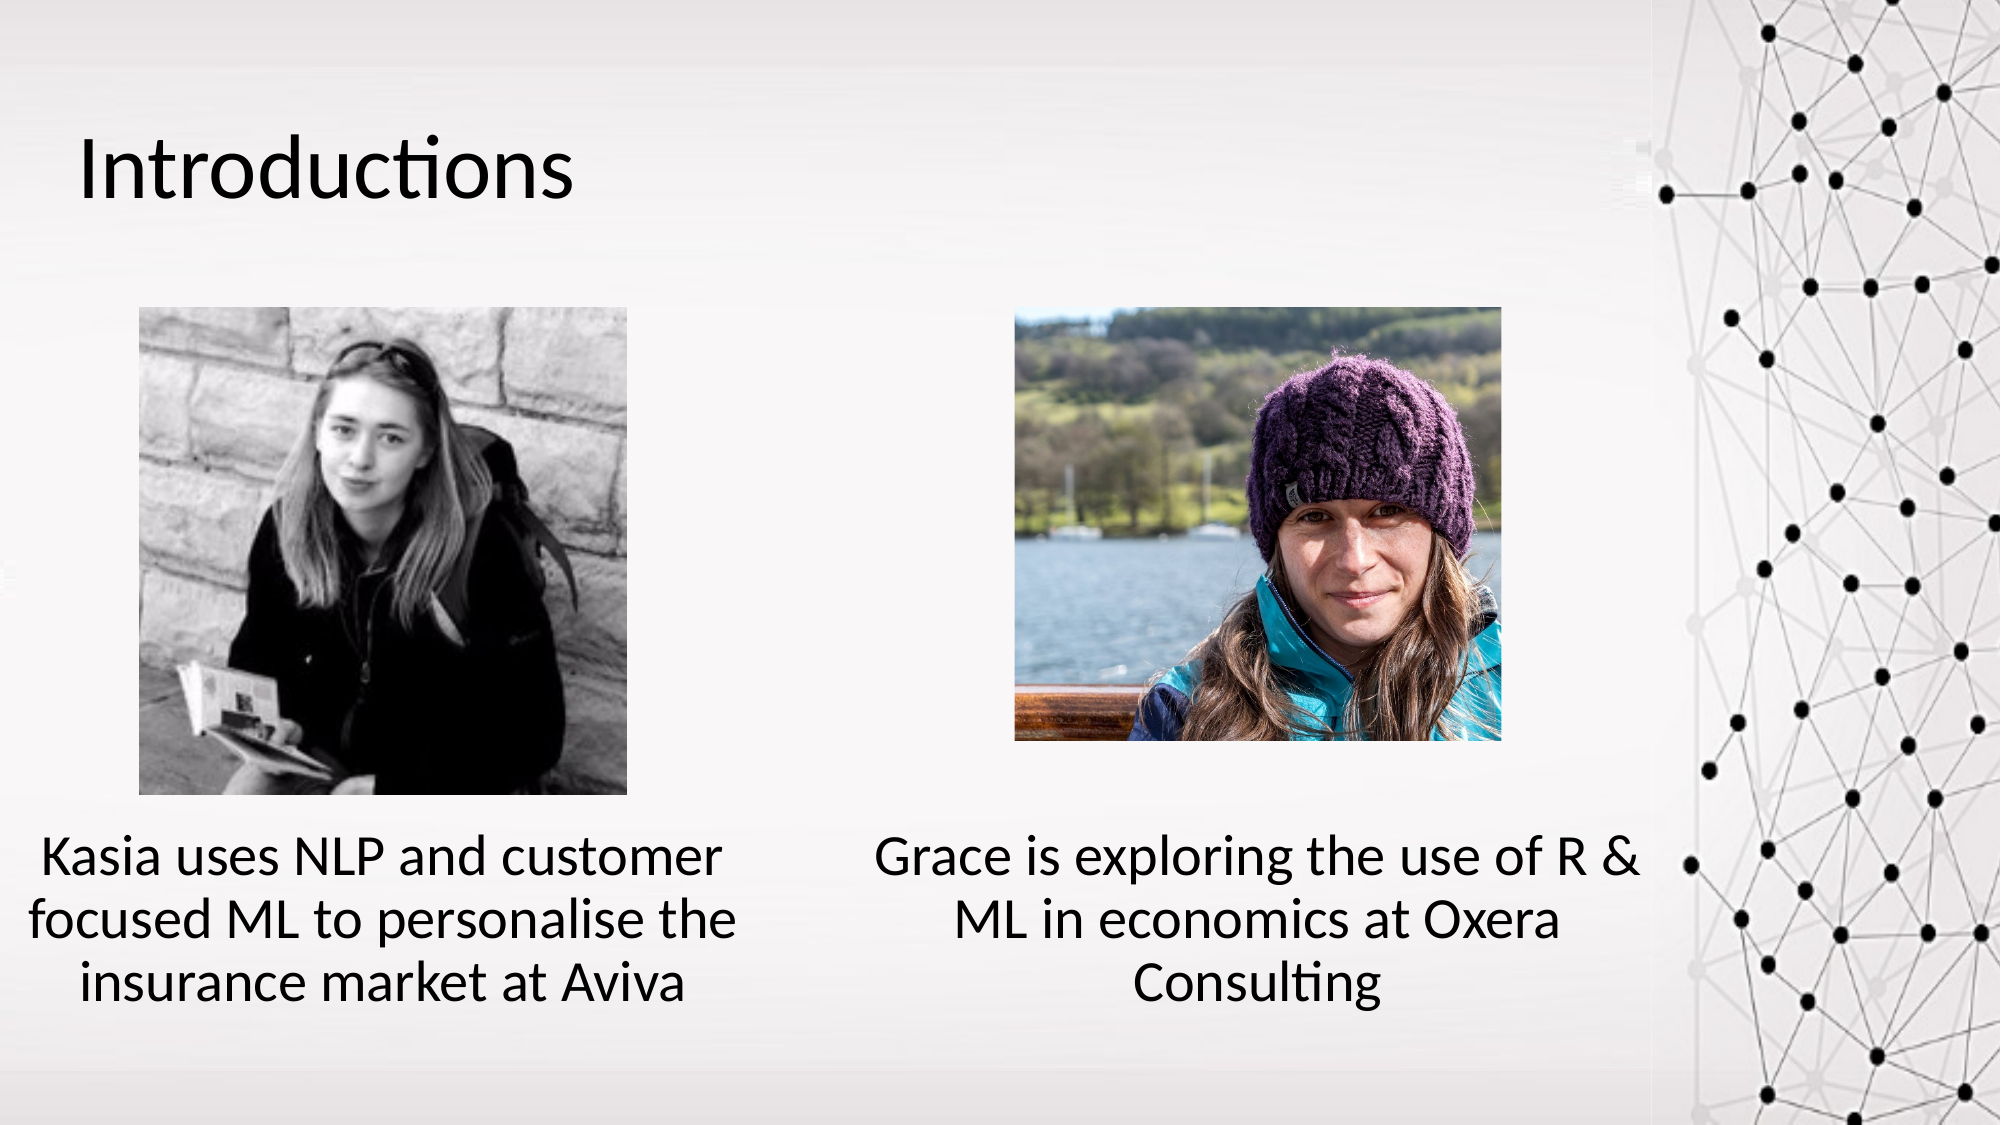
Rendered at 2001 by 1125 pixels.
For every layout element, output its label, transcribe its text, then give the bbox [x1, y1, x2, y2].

list Grace is exploring the use of R & ML in economics at Oxera Consulting [833, 307, 1683, 1022]
picture [0, 0, 2000, 1125]
title Introductions [62, 59, 1788, 278]
list Kasia uses NLP and customer focused ML to personalise the insurance market at Aviva [0, 307, 808, 1022]
